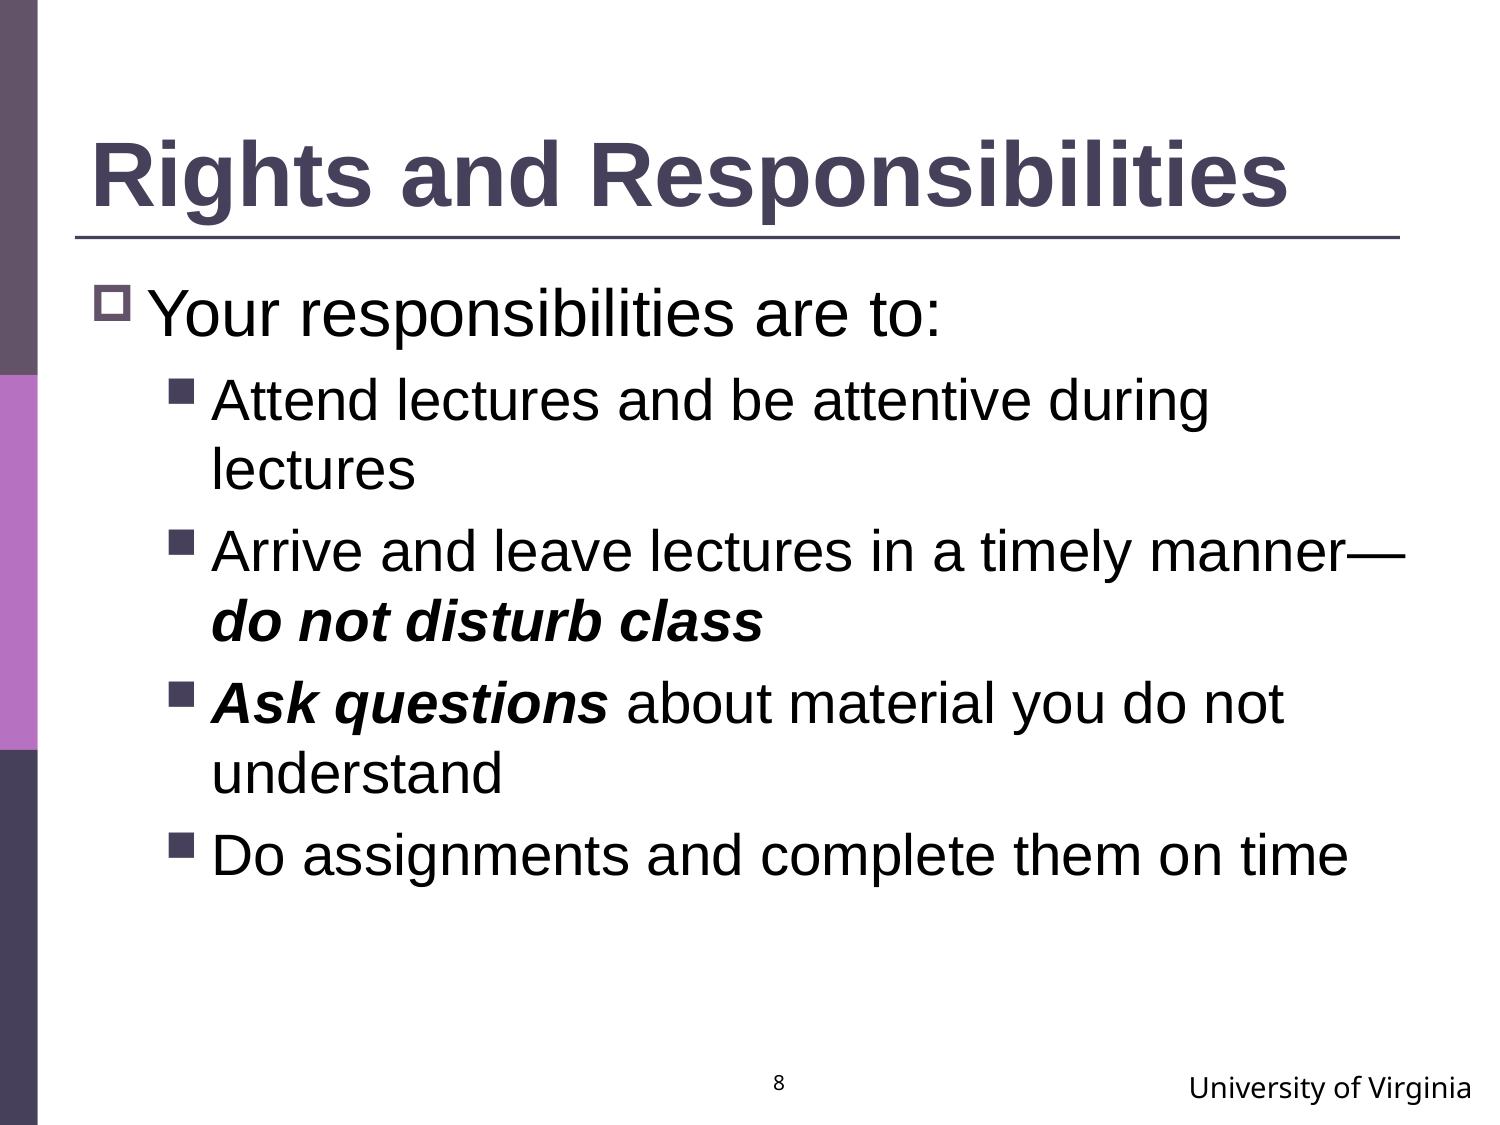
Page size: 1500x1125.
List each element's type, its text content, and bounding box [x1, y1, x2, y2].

title Rights and Responsibilities [74, 45, 1426, 233]
slide_number 8 [699, 1062, 801, 1113]
list Your responsibilities are to: Attend lectures and be attentive during lectures Arrive and leave lectures in a timely manner—do not disturb class Ask questions about material you do not understand Do assignments and complete them on time [74, 262, 1426, 1051]
